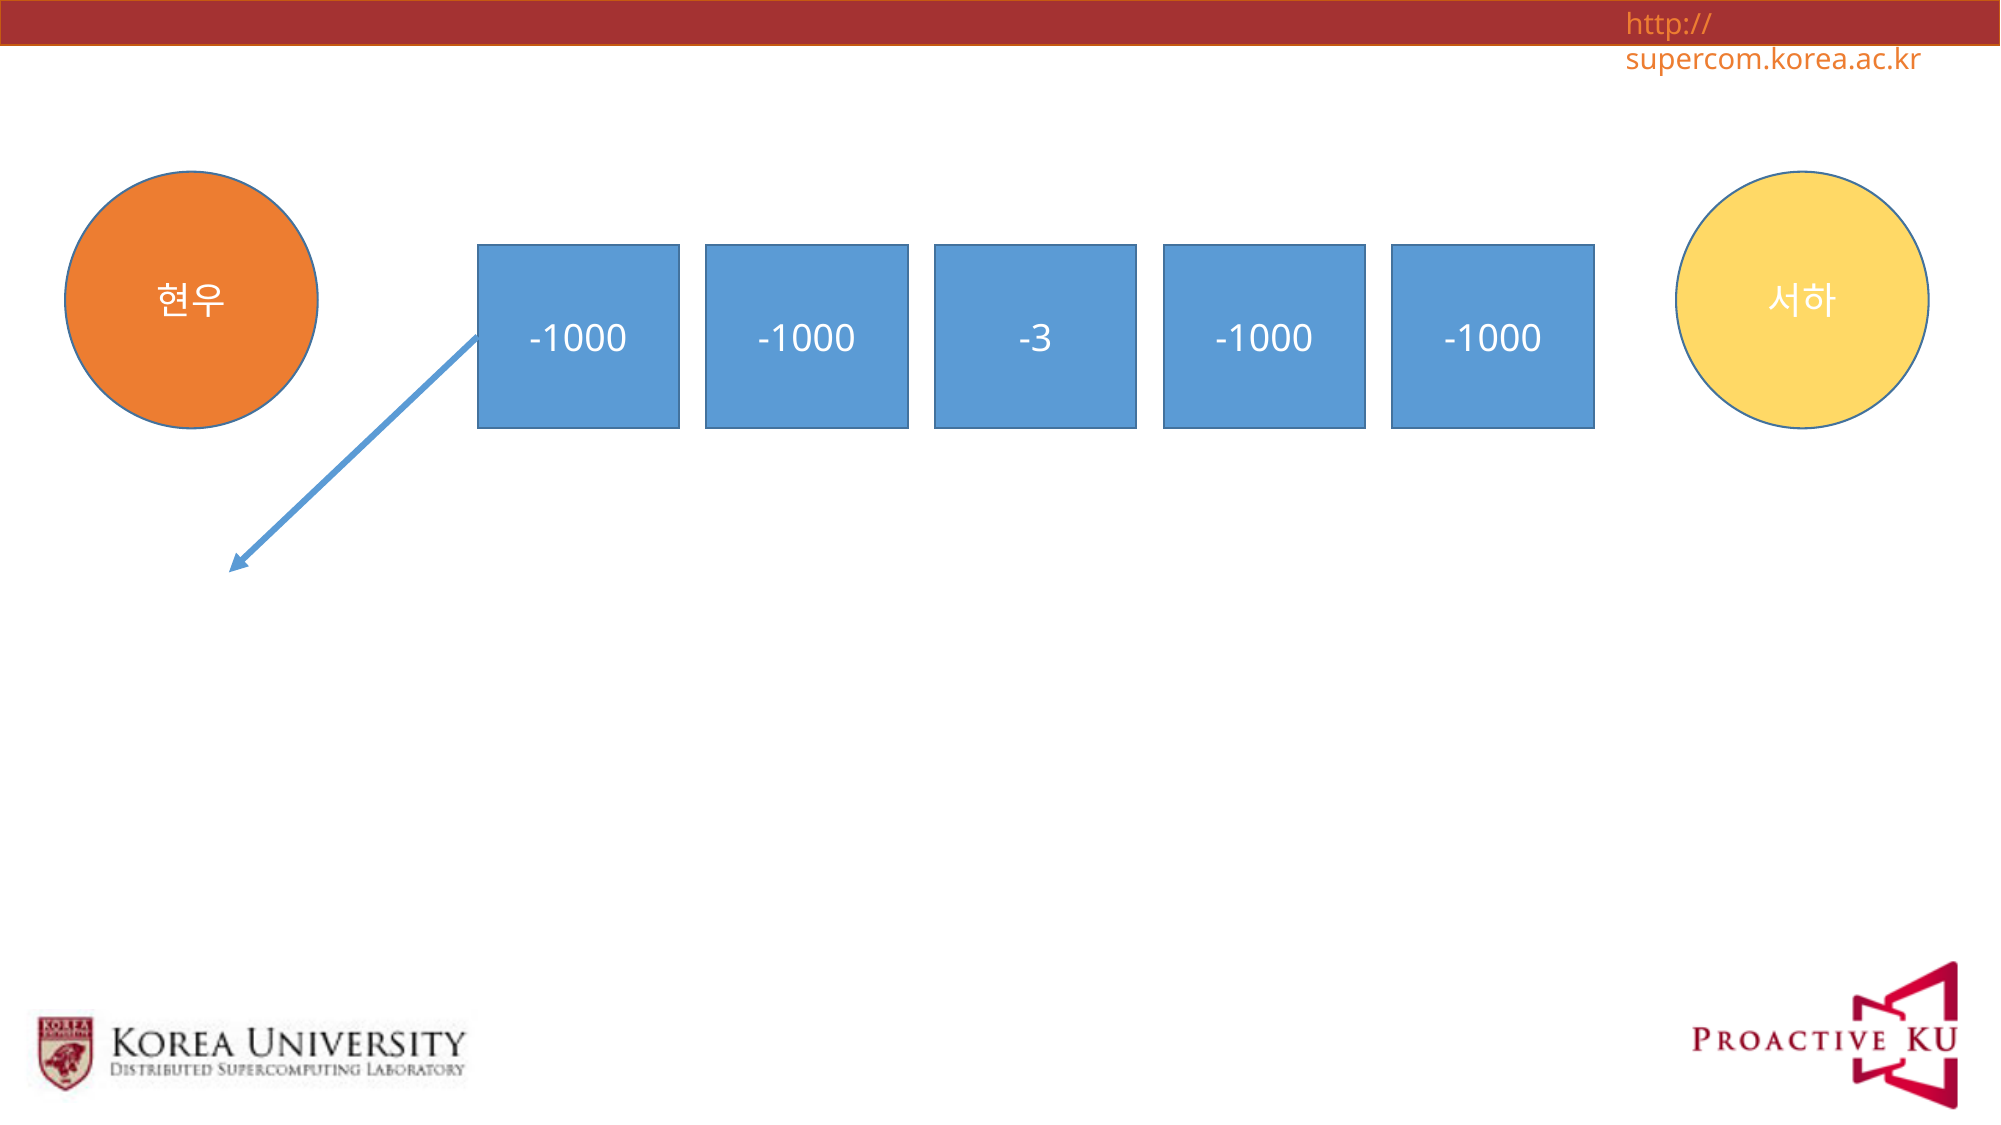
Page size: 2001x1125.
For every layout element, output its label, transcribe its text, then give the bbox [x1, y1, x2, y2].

text_box -1000 [477, 244, 680, 429]
text_box -1000 [1163, 244, 1366, 429]
text_box [0, 0, 1610, 46]
picture [19, 1009, 478, 1103]
text_box 현우 [64, 170, 319, 430]
text_box 서하 [1675, 170, 1930, 430]
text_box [228, 336, 478, 573]
picture [1674, 949, 1972, 1122]
text_box -1000 [705, 244, 909, 429]
text_box -3 [934, 244, 1137, 429]
text_box -1000 [1391, 244, 1595, 429]
text_box [1994, 0, 2000, 46]
text_box http://supercom.korea.ac.kr [1610, 0, 1994, 83]
